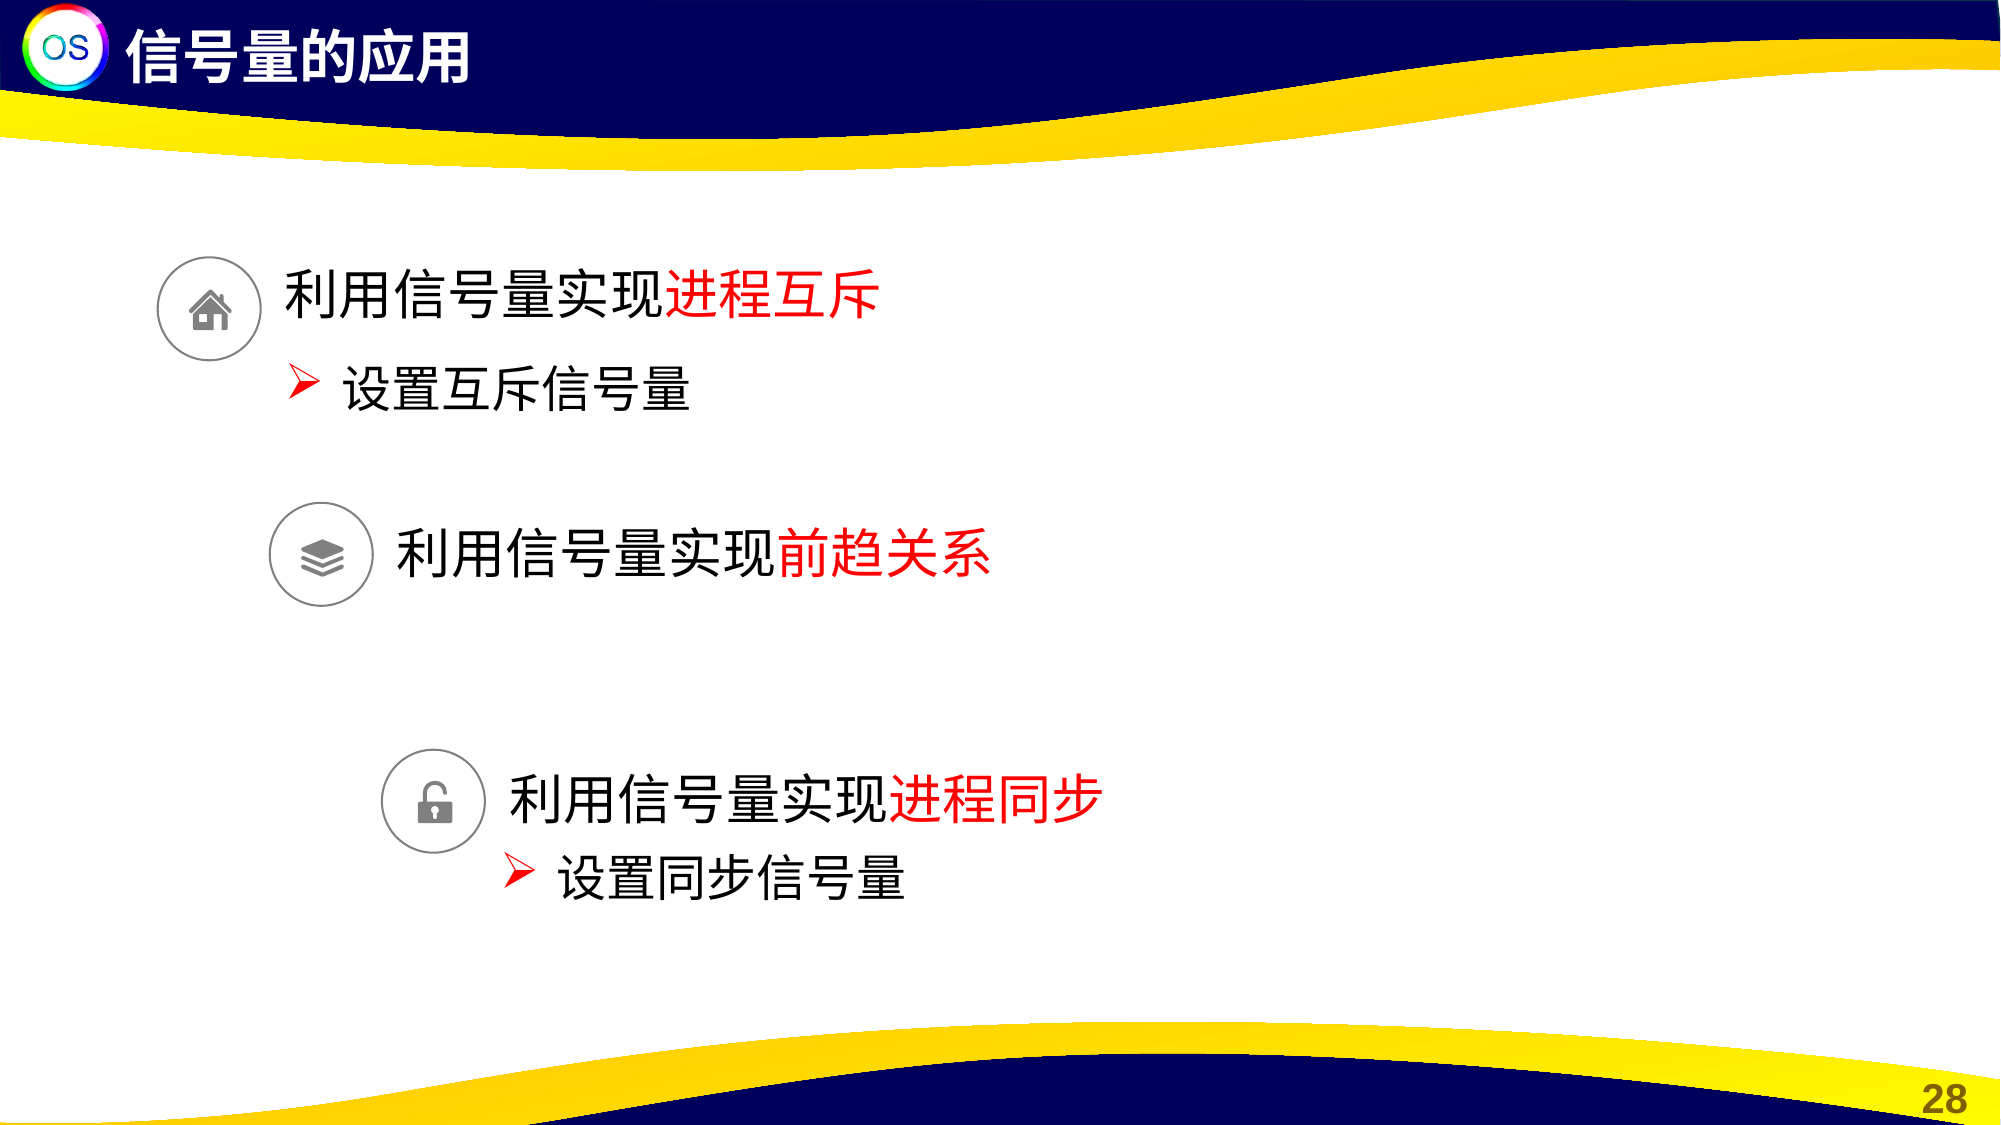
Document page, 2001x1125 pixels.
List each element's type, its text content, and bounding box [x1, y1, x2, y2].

text_box [380, 748, 486, 854]
text_box 设置互斥信号量 [269, 338, 909, 447]
picture [22, 3, 109, 91]
text_box 信号量的应用 [109, 12, 1263, 98]
text_box [301, 556, 344, 569]
text_box [301, 539, 344, 560]
text_box [301, 564, 344, 577]
text_box [268, 501, 374, 607]
text_box 利用信号量实现进程同步 [494, 763, 1252, 832]
text_box [156, 256, 262, 362]
text_box [188, 289, 232, 331]
text_box [417, 780, 453, 824]
text_box 利用信号量实现前趋关系 [381, 519, 1140, 585]
text_box 设置同步信号量 [484, 827, 989, 905]
text_box 利用信号量实现进程互斥 [269, 259, 1104, 327]
